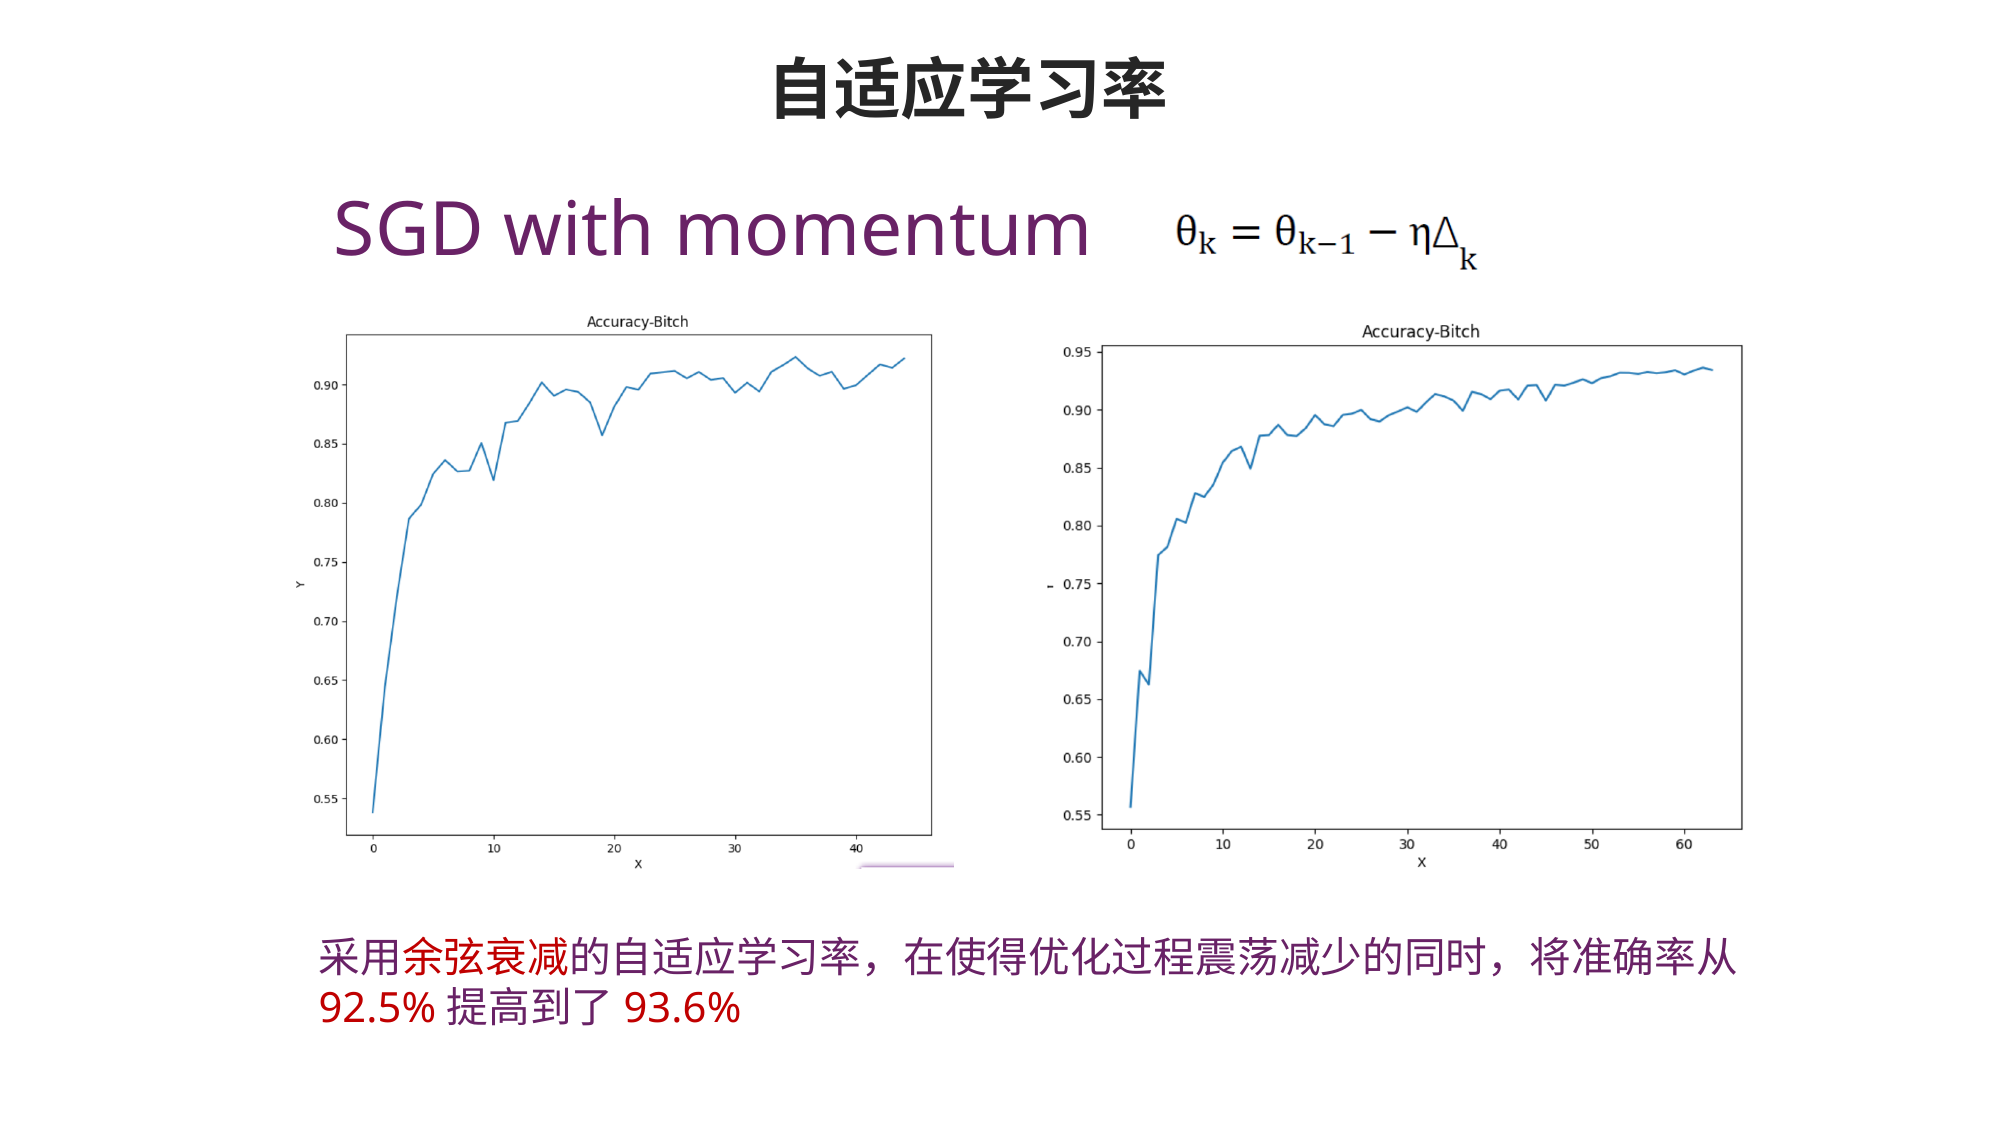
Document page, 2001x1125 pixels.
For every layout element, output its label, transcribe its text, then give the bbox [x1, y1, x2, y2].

picture [1161, 201, 1497, 280]
text_box SGD with momentum [319, 172, 1132, 278]
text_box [319, 39, 1681, 136]
picture [281, 310, 954, 870]
text_box 采用余弦衰减的自适应学习率，在使得优化过程震荡减少的同时，将准确率从92.5%提高到了93.6% [303, 922, 1754, 1038]
picture [1046, 316, 1754, 870]
